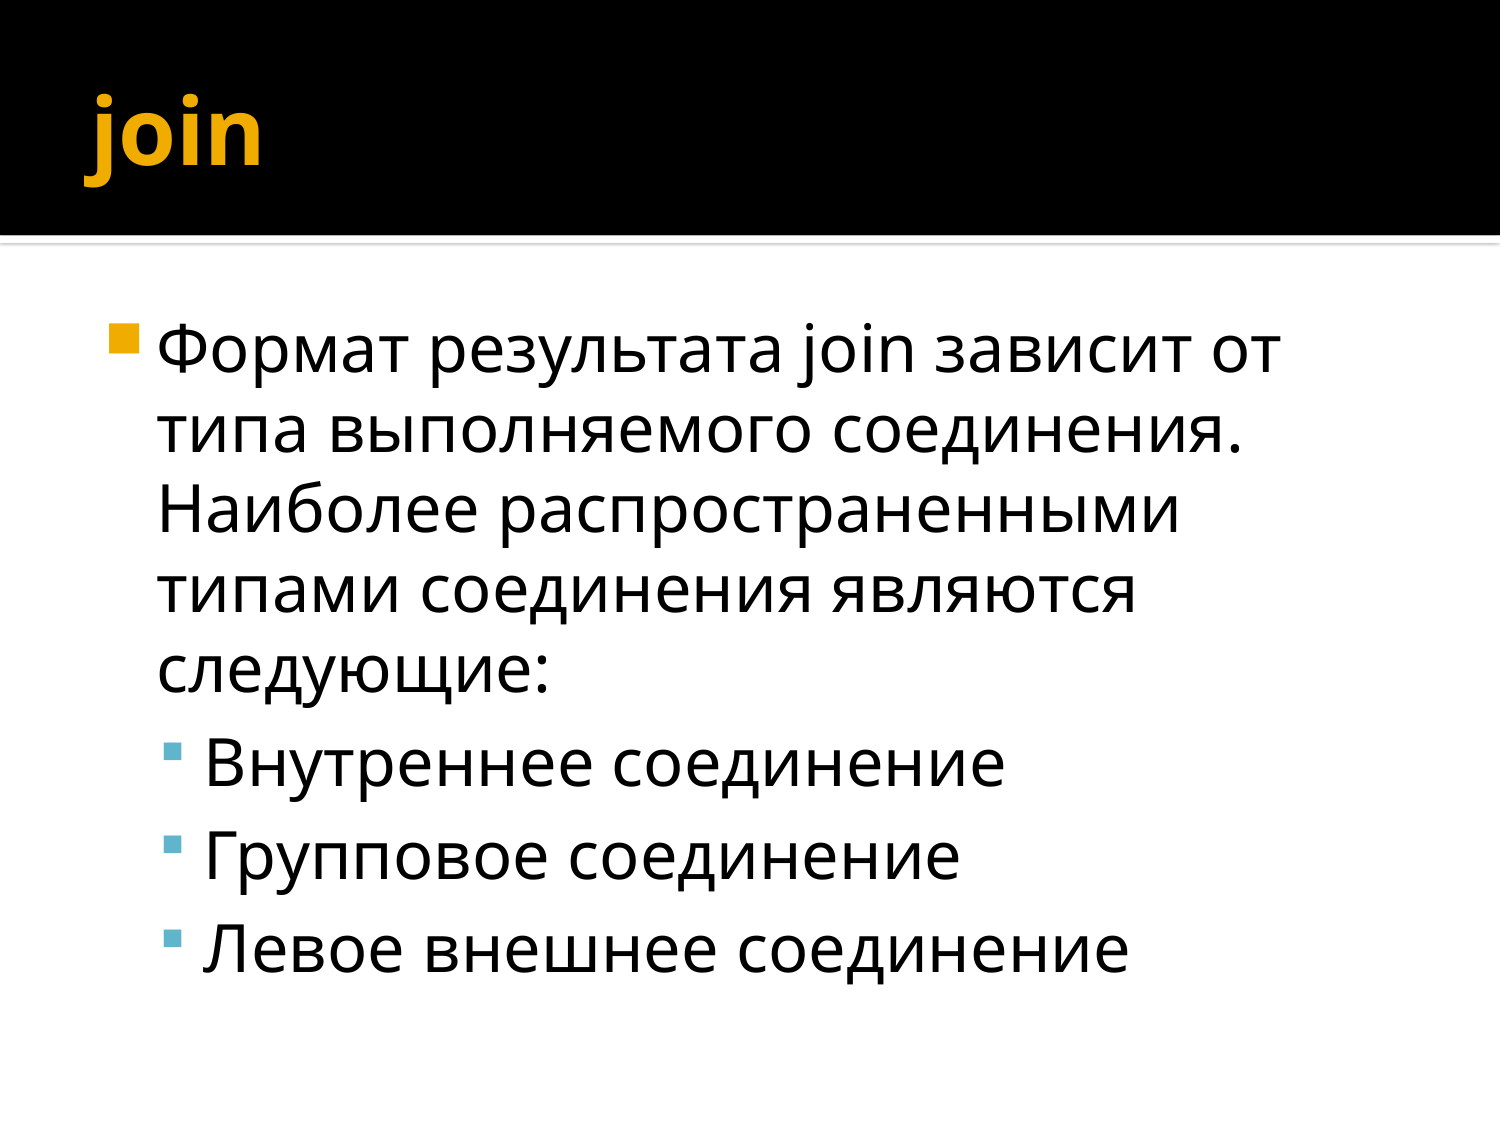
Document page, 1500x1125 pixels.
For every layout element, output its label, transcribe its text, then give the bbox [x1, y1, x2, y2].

list Формат результата join зависит от типа выполняемого соединения. Наиболее распространенными типами соединения являются следующие: Внутреннее соединение Групповое соединение Левое внешнее соединение [75, 291, 1425, 1050]
title join [75, 25, 1425, 231]
